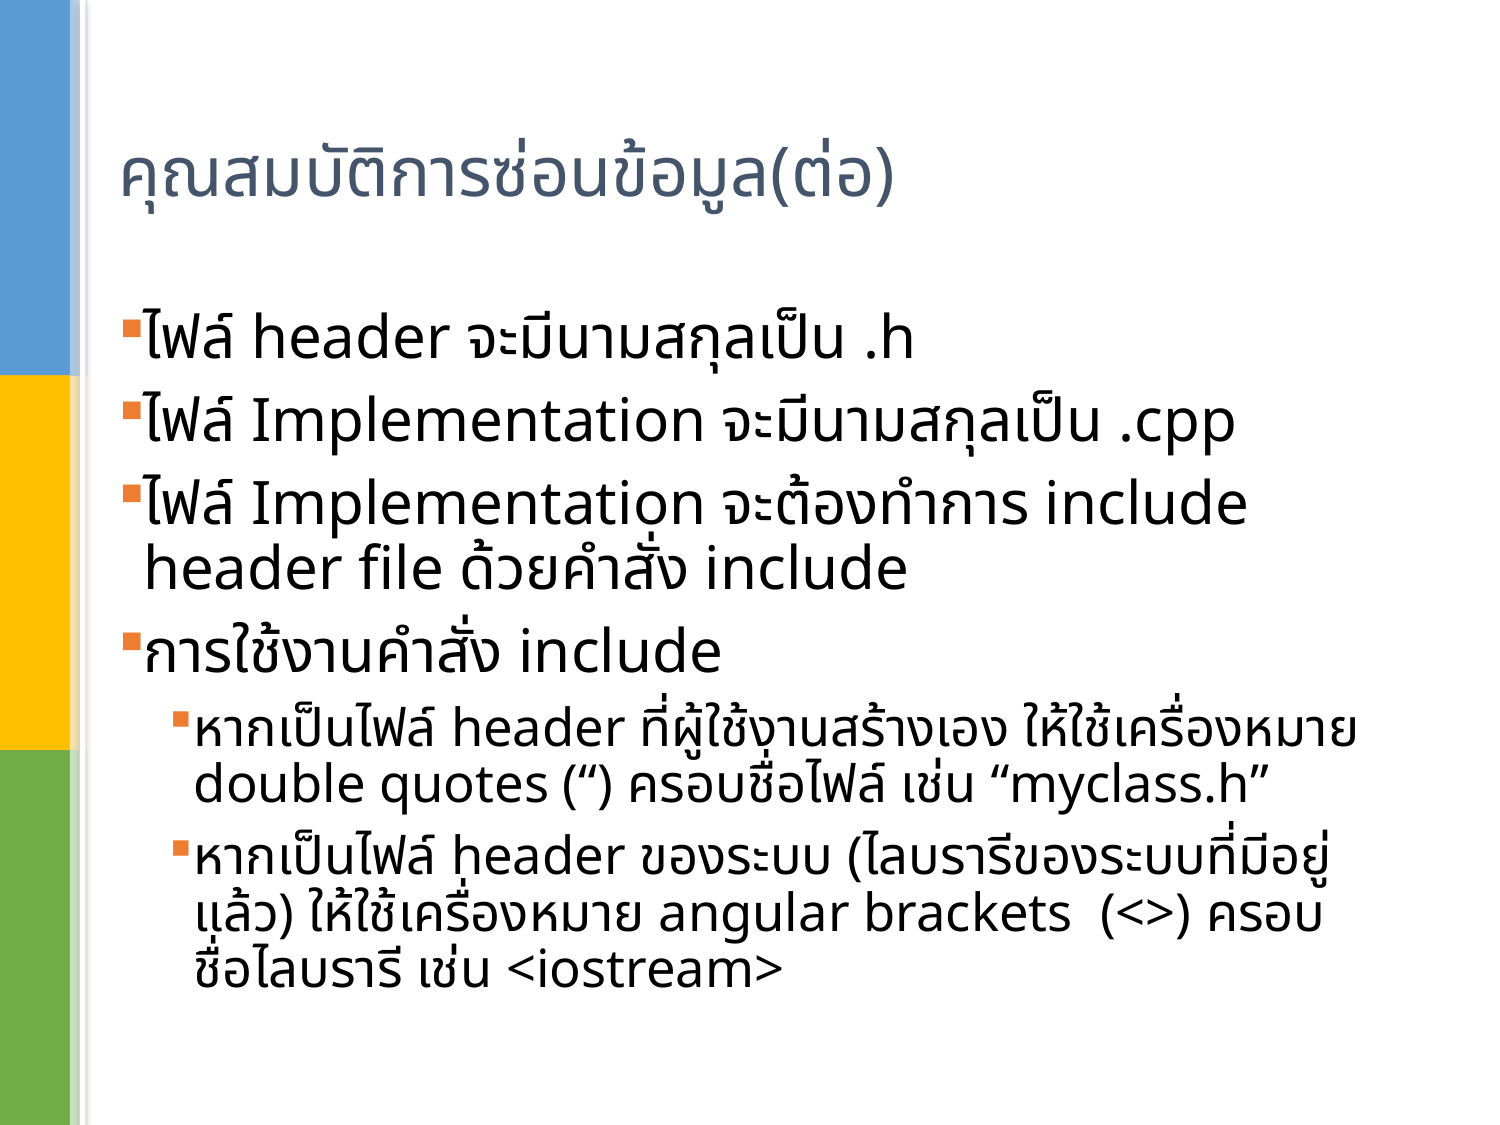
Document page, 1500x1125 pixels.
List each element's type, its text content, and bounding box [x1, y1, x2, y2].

list ไฟล์ header จะมีนามสกุลเป็น .h ไฟล์ Implementation จะมีนามสกุลเป็น .cpp ไฟล์ Implementation จะต้องทำการ include header file ด้วยคำสั่ง include การใช้งานคำสั่ง include หากเป็นไฟล์ header ที่ผู้ใช้งานสร้างเอง ให้ใช้เครื่องหมาย double quotes (“) ครอบชื่อไฟล์ เช่น “myclass.h” หากเป็นไฟล์ header ของระบบ (ไลบรารีของระบบที่มีอยู่แล้ว) ให้ใช้เครื่องหมาย angular brackets (<>) ครอบชื่อไลบรารี เช่น <iostream> [103, 299, 1397, 1014]
title คุณสมบัติการซ่อนข้อมูล(ต่อ) [103, 59, 1397, 278]
